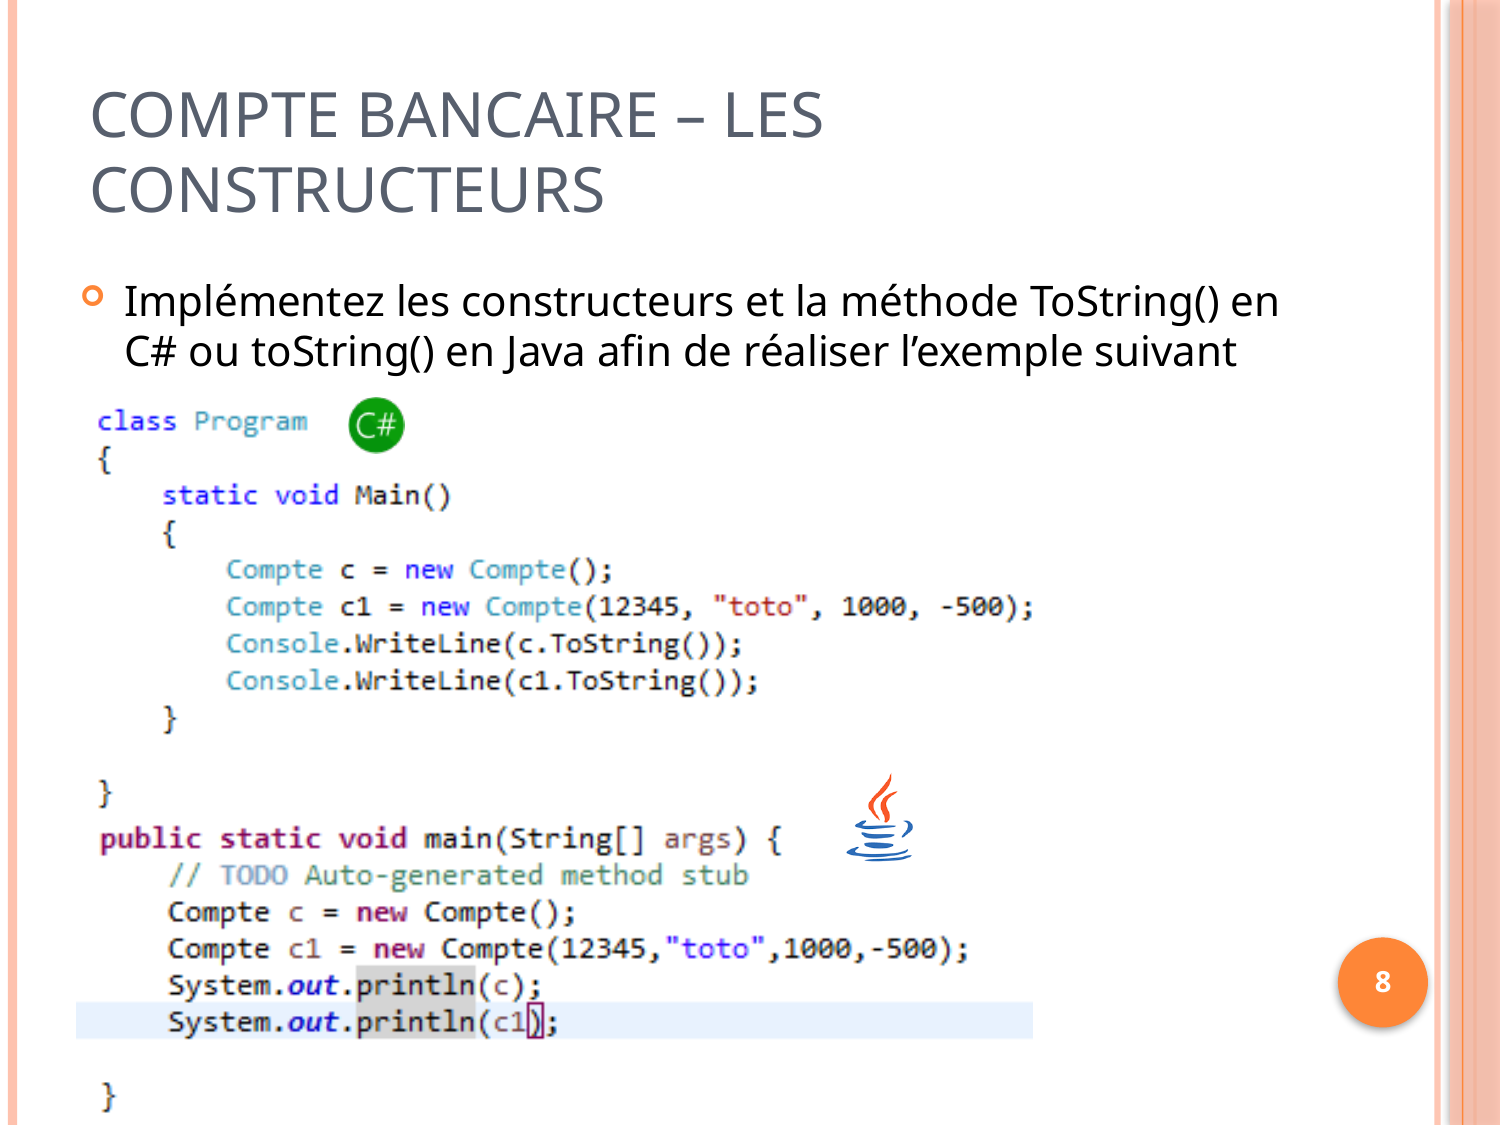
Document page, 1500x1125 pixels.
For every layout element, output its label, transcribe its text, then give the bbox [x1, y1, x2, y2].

slide_number 8 [1333, 940, 1434, 1027]
title Compte Bancaire – les constructeurs [75, 45, 1300, 233]
picture [76, 395, 1070, 1125]
text_box Implémentez les constructeurs et la méthode ToString() en C# ou toString() en Java afin de réaliser l’exemple suivant [64, 267, 1329, 397]
